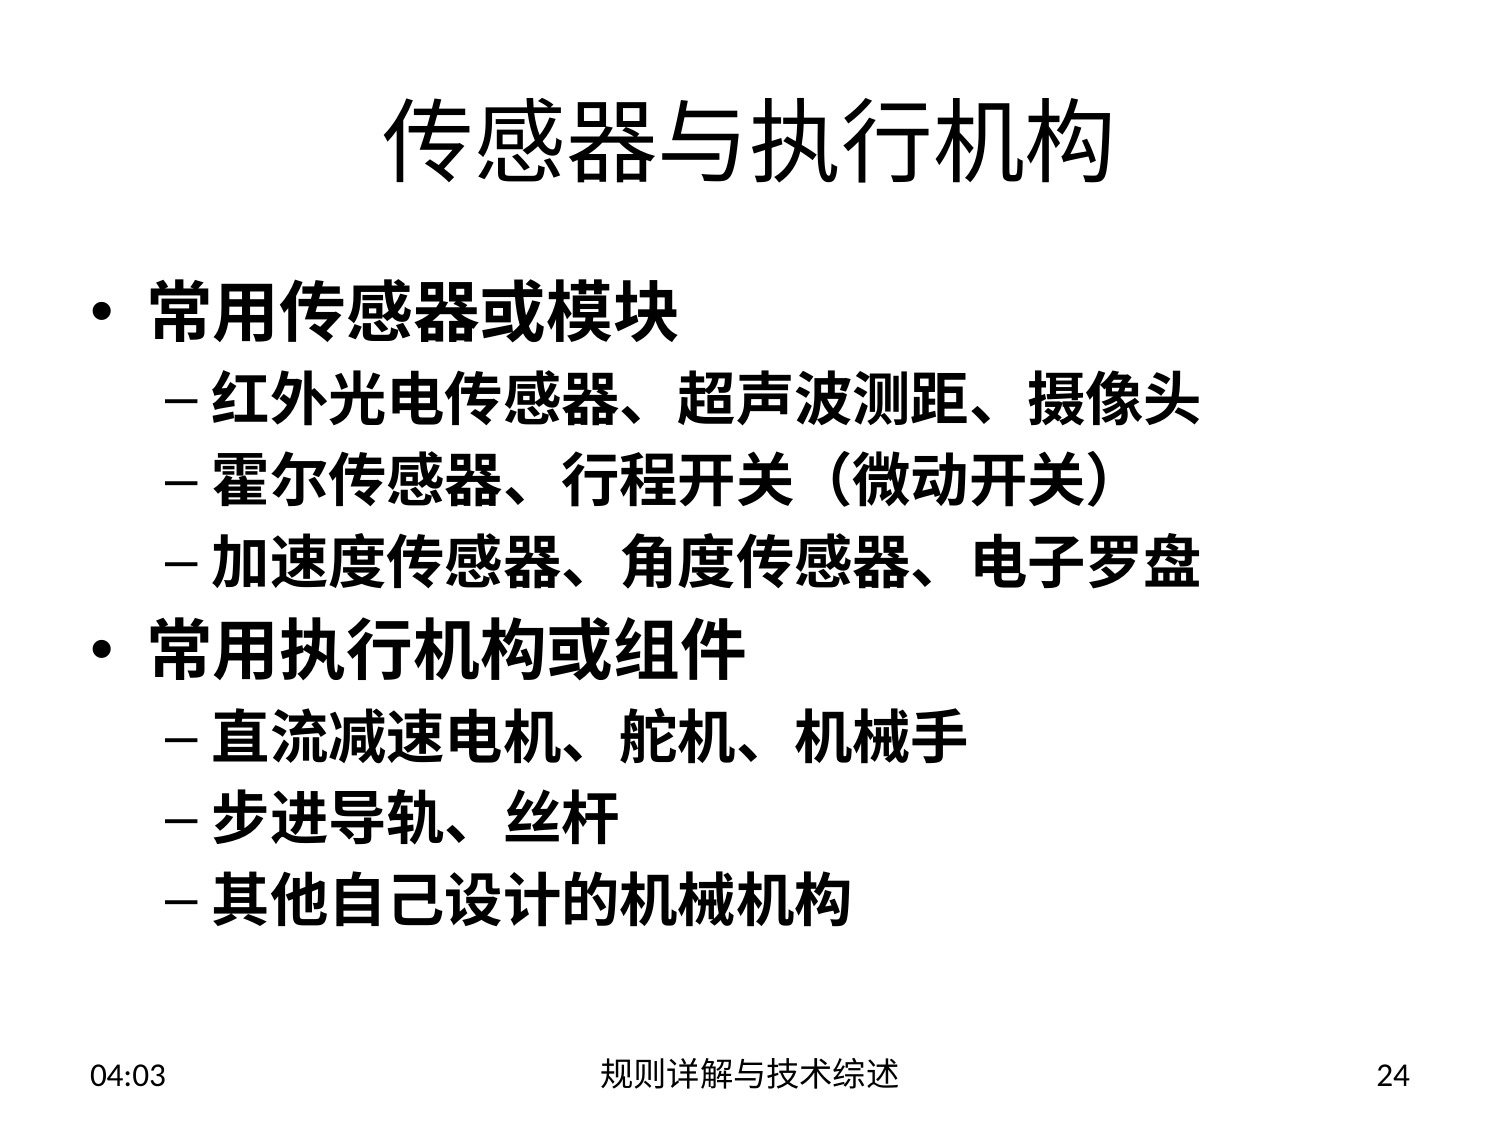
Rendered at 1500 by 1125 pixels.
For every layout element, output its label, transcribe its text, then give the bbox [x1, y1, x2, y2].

title 传感器与执行机构 [75, 45, 1425, 233]
list 常用传感器或模块 红外光电传感器、超声波测距、摄像头 霍尔传感器、行程开关（微动开关） 加速度传感器、角度传感器、电子罗盘 常用执行机构或组件 直流减速电机、舵机、机械手 步进导轨、丝杆 其他自己设计的机械机构 [75, 262, 1425, 1005]
footer 规则详解与技术综述 [512, 1042, 988, 1103]
slide_number 24 [1074, 1042, 1425, 1103]
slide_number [75, 1042, 425, 1103]
